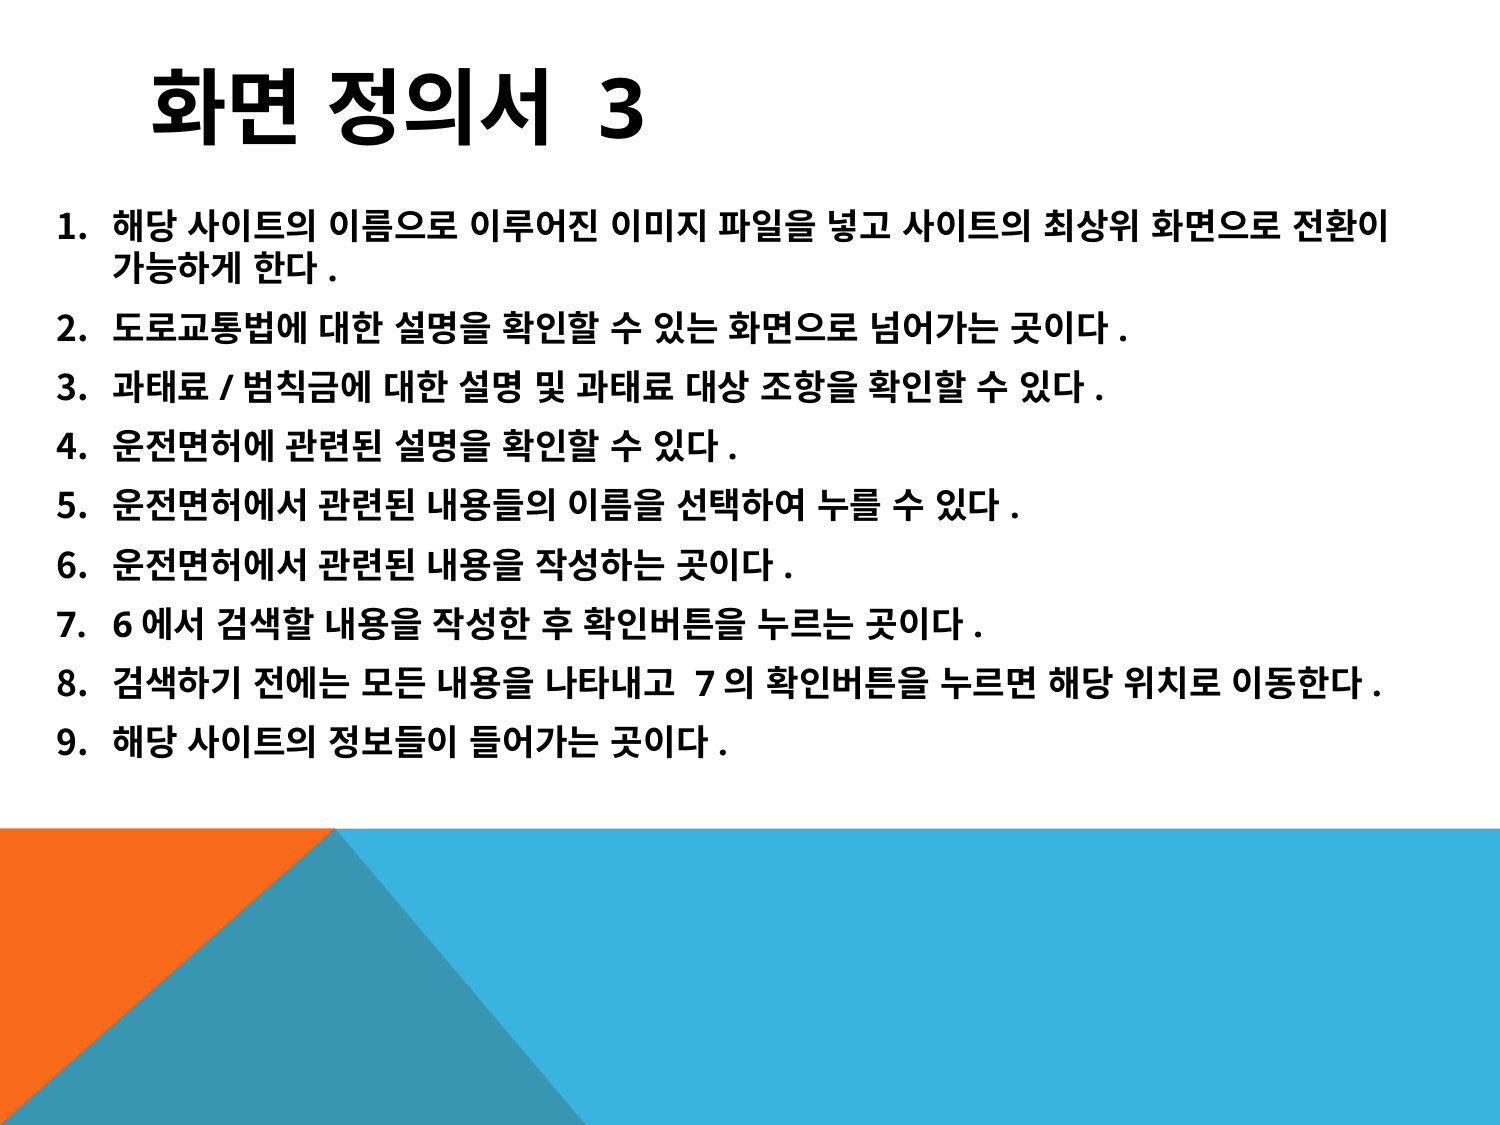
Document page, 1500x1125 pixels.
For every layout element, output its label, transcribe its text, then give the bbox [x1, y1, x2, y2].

list 해당 사이트의 이름으로 이루어진 이미지 파일을 넣고 사이트의 최상위 화면으로 전환이 가능하게 한다. 도로교통법에 대한 설명을 확인할 수 있는 화면으로 넘어가는 곳이다. 과태료/범칙금에 대한 설명 및 과태료 대상 조항을 확인할 수 있다. 운전면허에 관련된 설명을 확인할 수 있다. 운전면허에서 관련된 내용들의 이름을 선택하여 누를 수 있다. 운전면허에서 관련된 내용을 작성하는 곳이다. 6에서 검색할 내용을 작성한 후 확인버튼을 누르는 곳이다. 검색하기 전에는 모든 내용을 나타내고 7의 확인버튼을 누르면 해당 위치로 이동한다. 해당 사이트의 정보들이 들어가는 곳이다. [41, 196, 1447, 803]
title 화면 정의서 3 [135, 60, 1369, 150]
